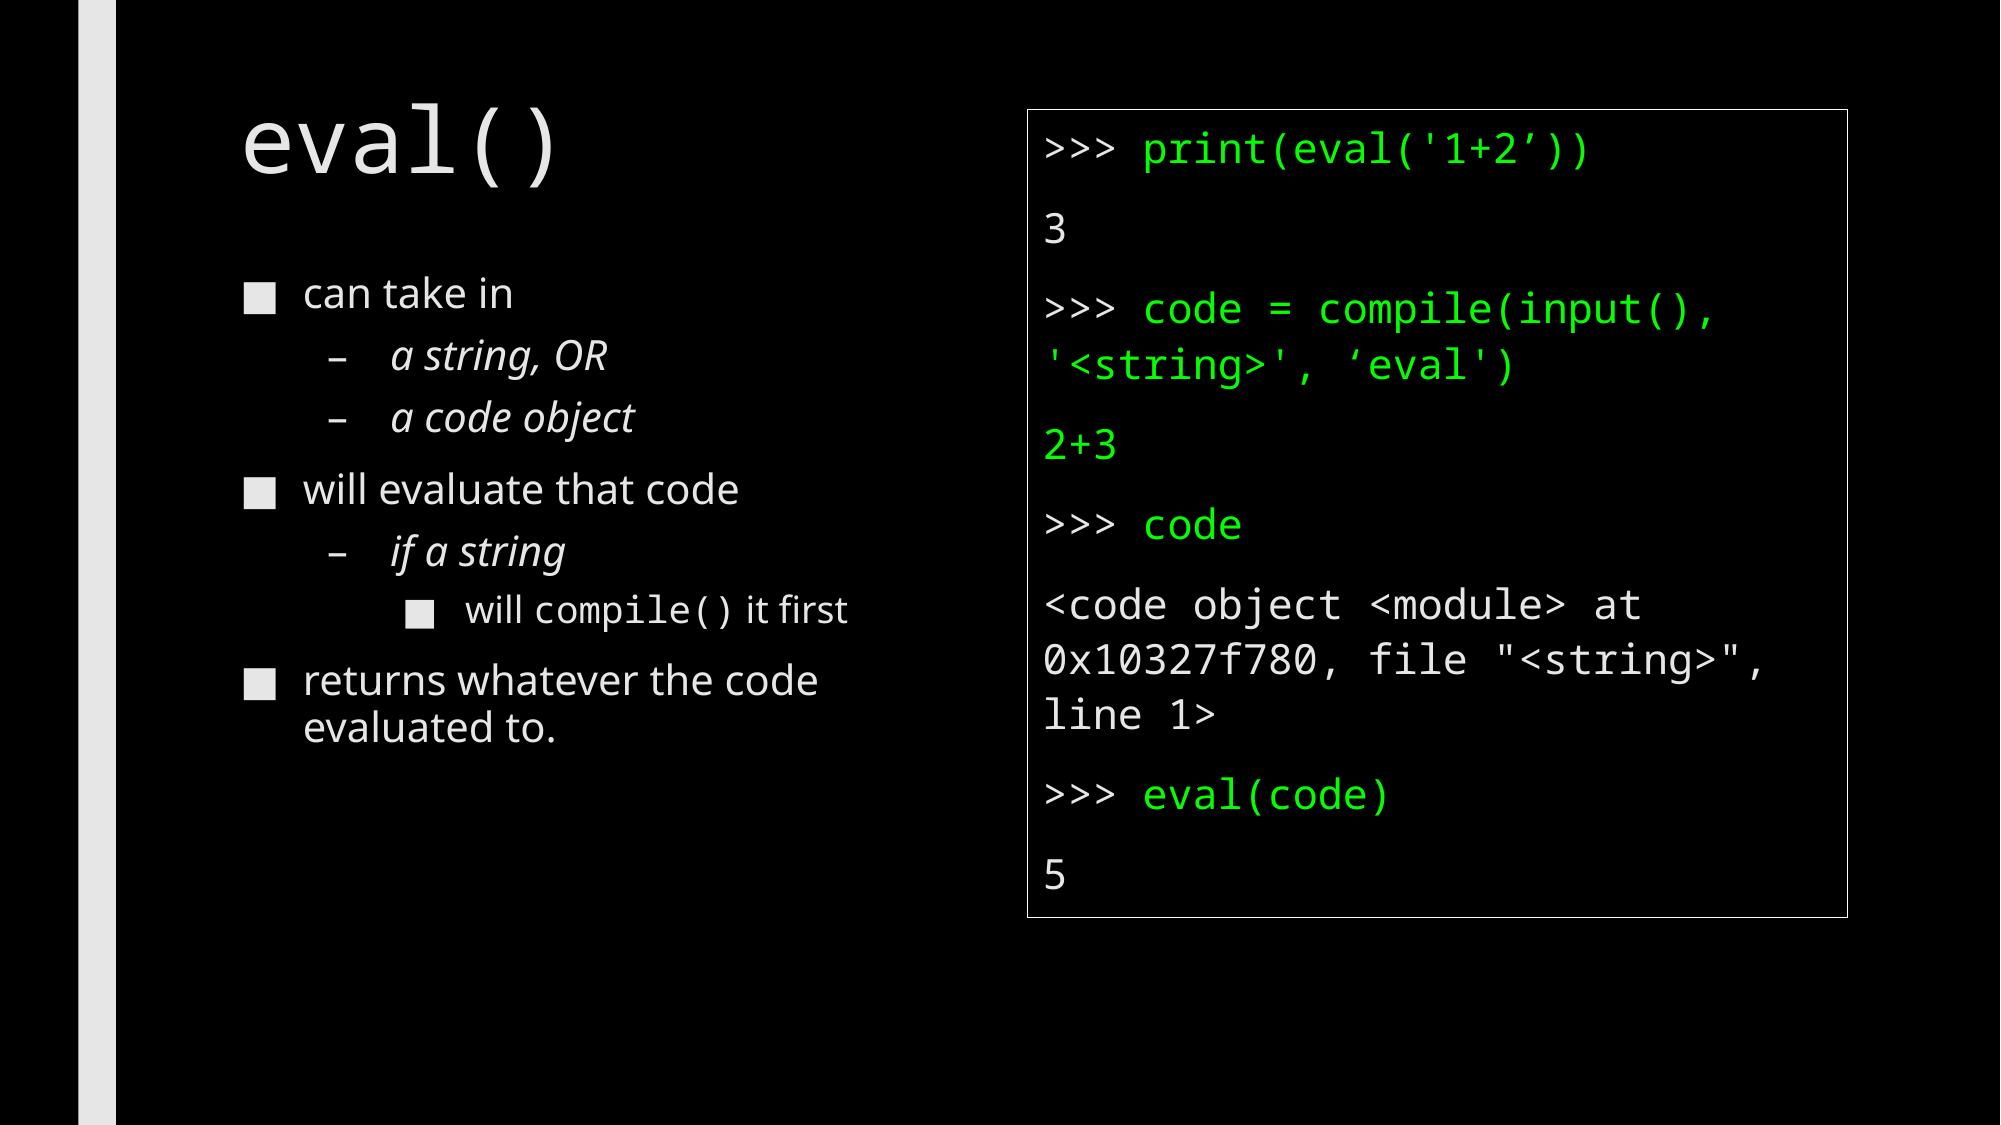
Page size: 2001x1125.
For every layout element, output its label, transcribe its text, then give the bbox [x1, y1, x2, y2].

title eval() [225, 87, 1800, 228]
list can take in a string, OR a code object will evaluate that code if a string will compile() it first returns whatever the code evaluated to. [225, 263, 928, 1017]
text_box >>> print(eval('1+2’)) 3 >>> code = compile(input(), '<string>', ‘eval') 2+3 >>> code <code object <module> at 0x10327f780, file "<string>", line 1> >>> eval(code) 5 [1027, 109, 1848, 918]
